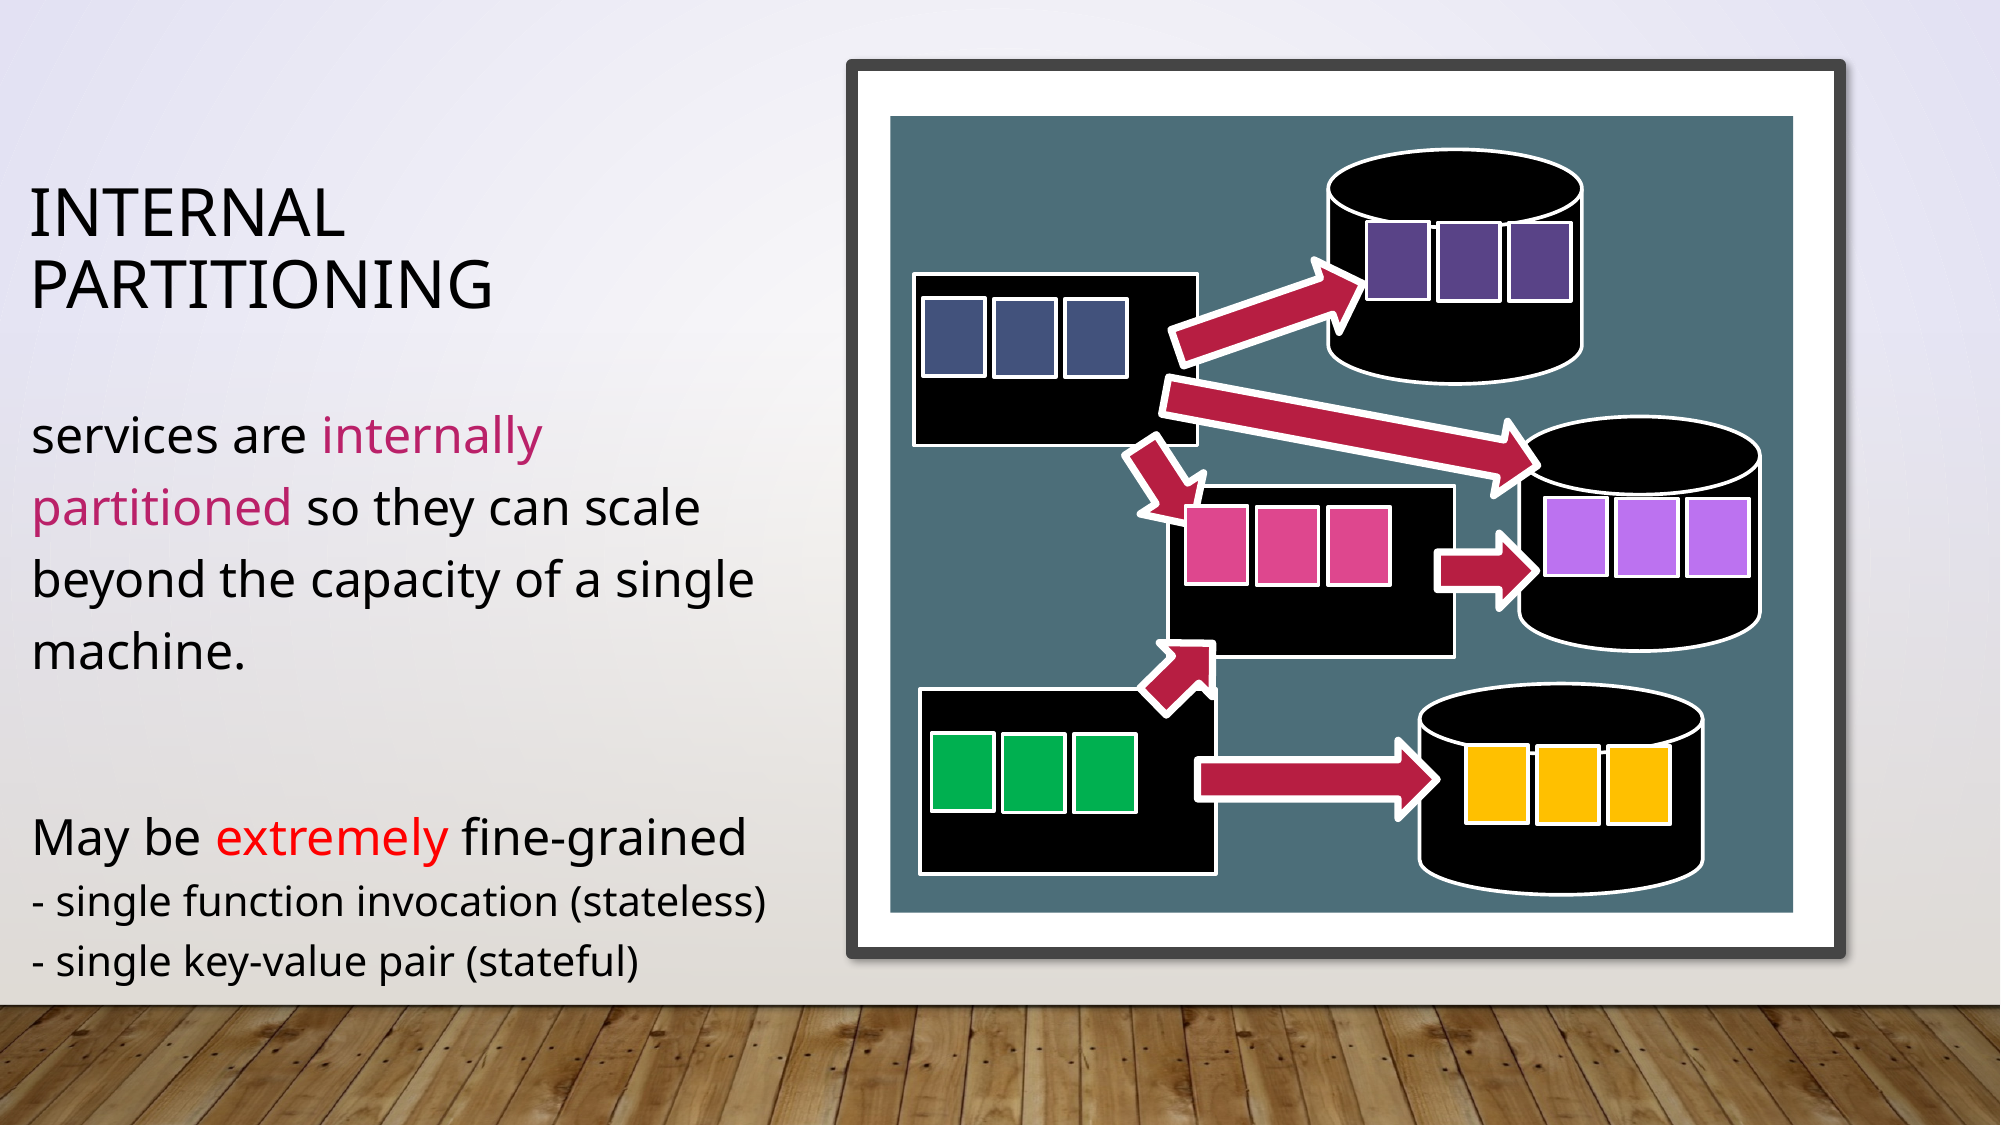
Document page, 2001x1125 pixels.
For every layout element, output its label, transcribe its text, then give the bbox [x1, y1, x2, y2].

picture [0, 1005, 2000, 1125]
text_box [851, 64, 1841, 954]
title internal Partitioning [14, 171, 613, 261]
text_box services are internally partitioned so they can scale beyond the capacity of a single machine. May be extremely fine-grained - single function invocation (stateless) - single key-value pair (stateful) [16, 384, 809, 1060]
